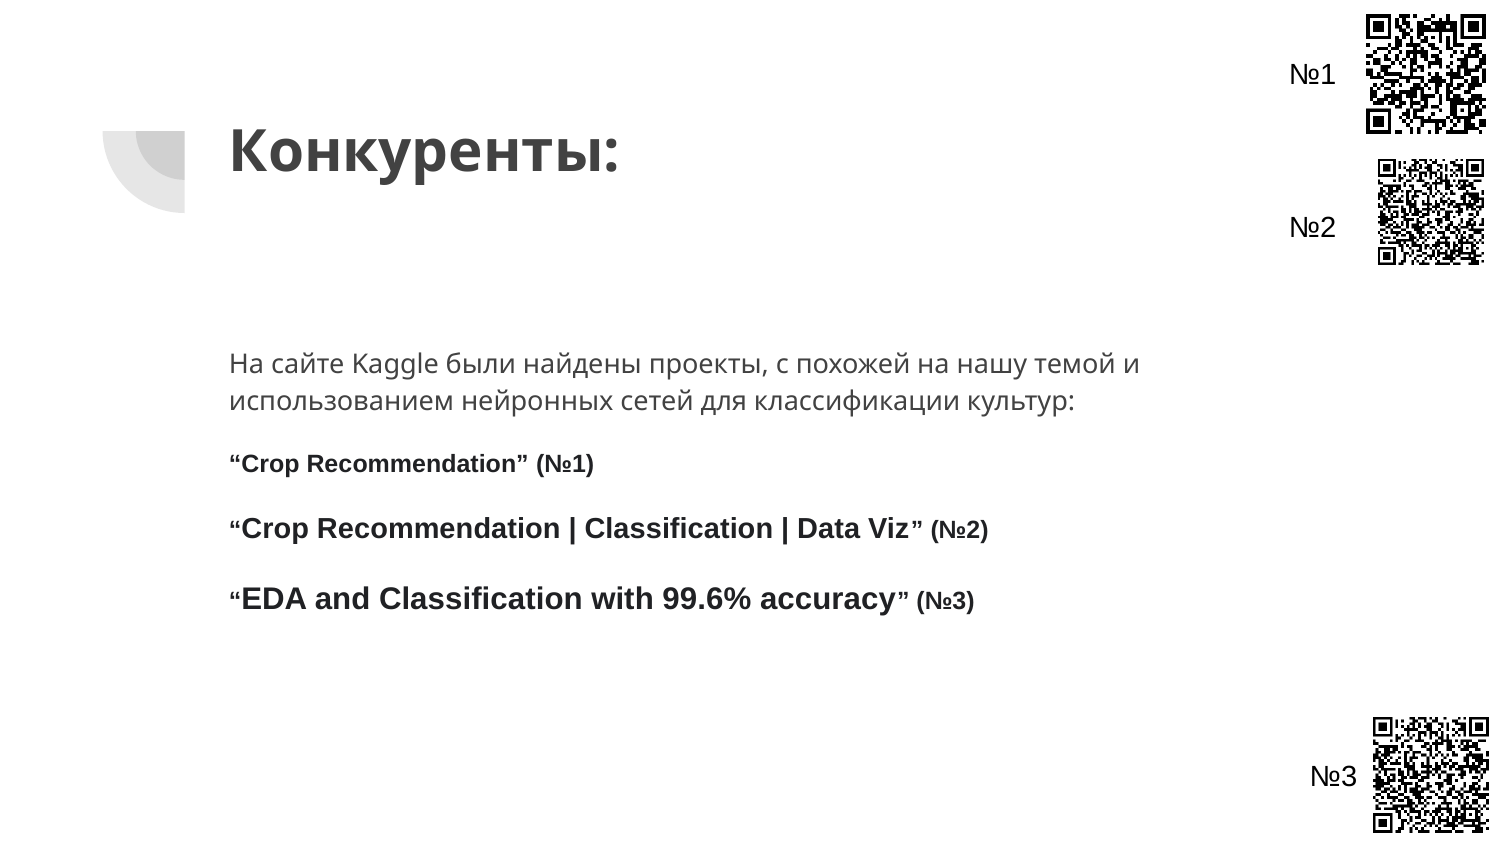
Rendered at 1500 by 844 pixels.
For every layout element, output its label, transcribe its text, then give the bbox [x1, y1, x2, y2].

text_box №2 [1274, 200, 1361, 251]
list На сайте Kaggle были найдены проекты, с похожей на нашу темой и использованием нейронных сетей для классификации культур: “Crop Recommendation” (№1) “Crop Recommendation | Classification | Data Viz” (№2) “EDA and Classification with 99.6% accuracy” (№3) [213, 326, 1368, 744]
text_box №1 [1274, 47, 1346, 98]
picture [1361, 705, 1500, 844]
text_box №3 [1294, 749, 1356, 800]
title Конкуренты: [213, 98, 1361, 263]
picture [1351, 0, 1500, 275]
